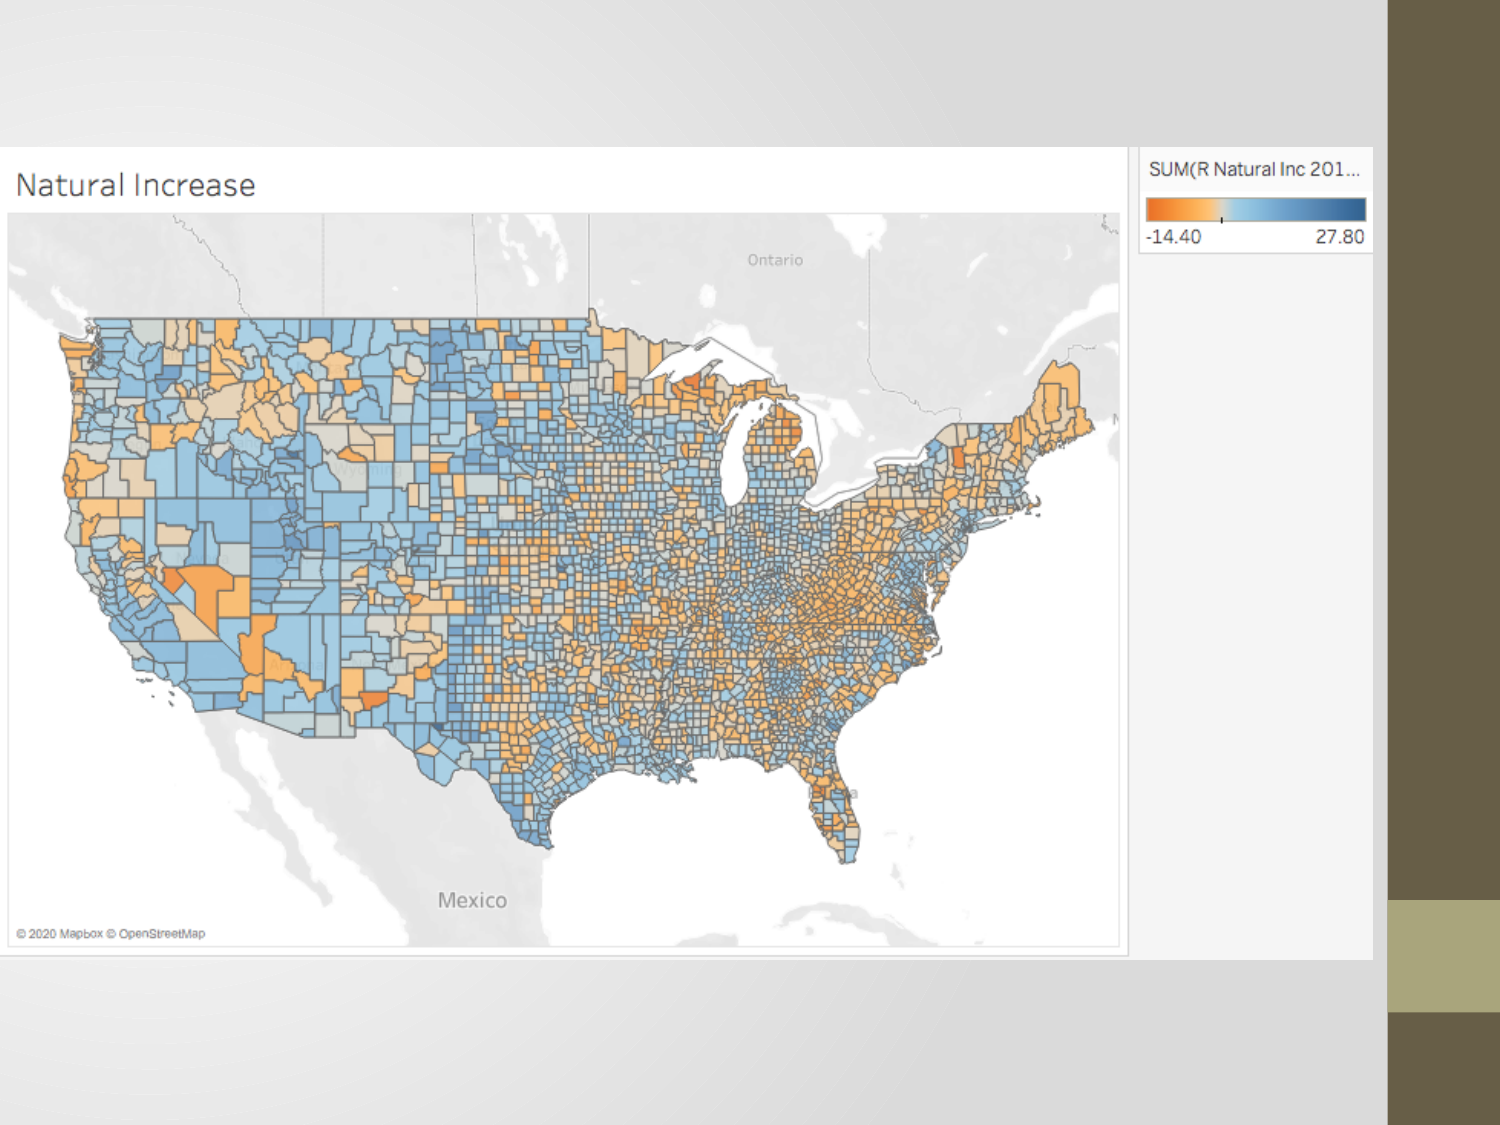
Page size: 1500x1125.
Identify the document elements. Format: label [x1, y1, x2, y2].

picture [0, 147, 1374, 961]
